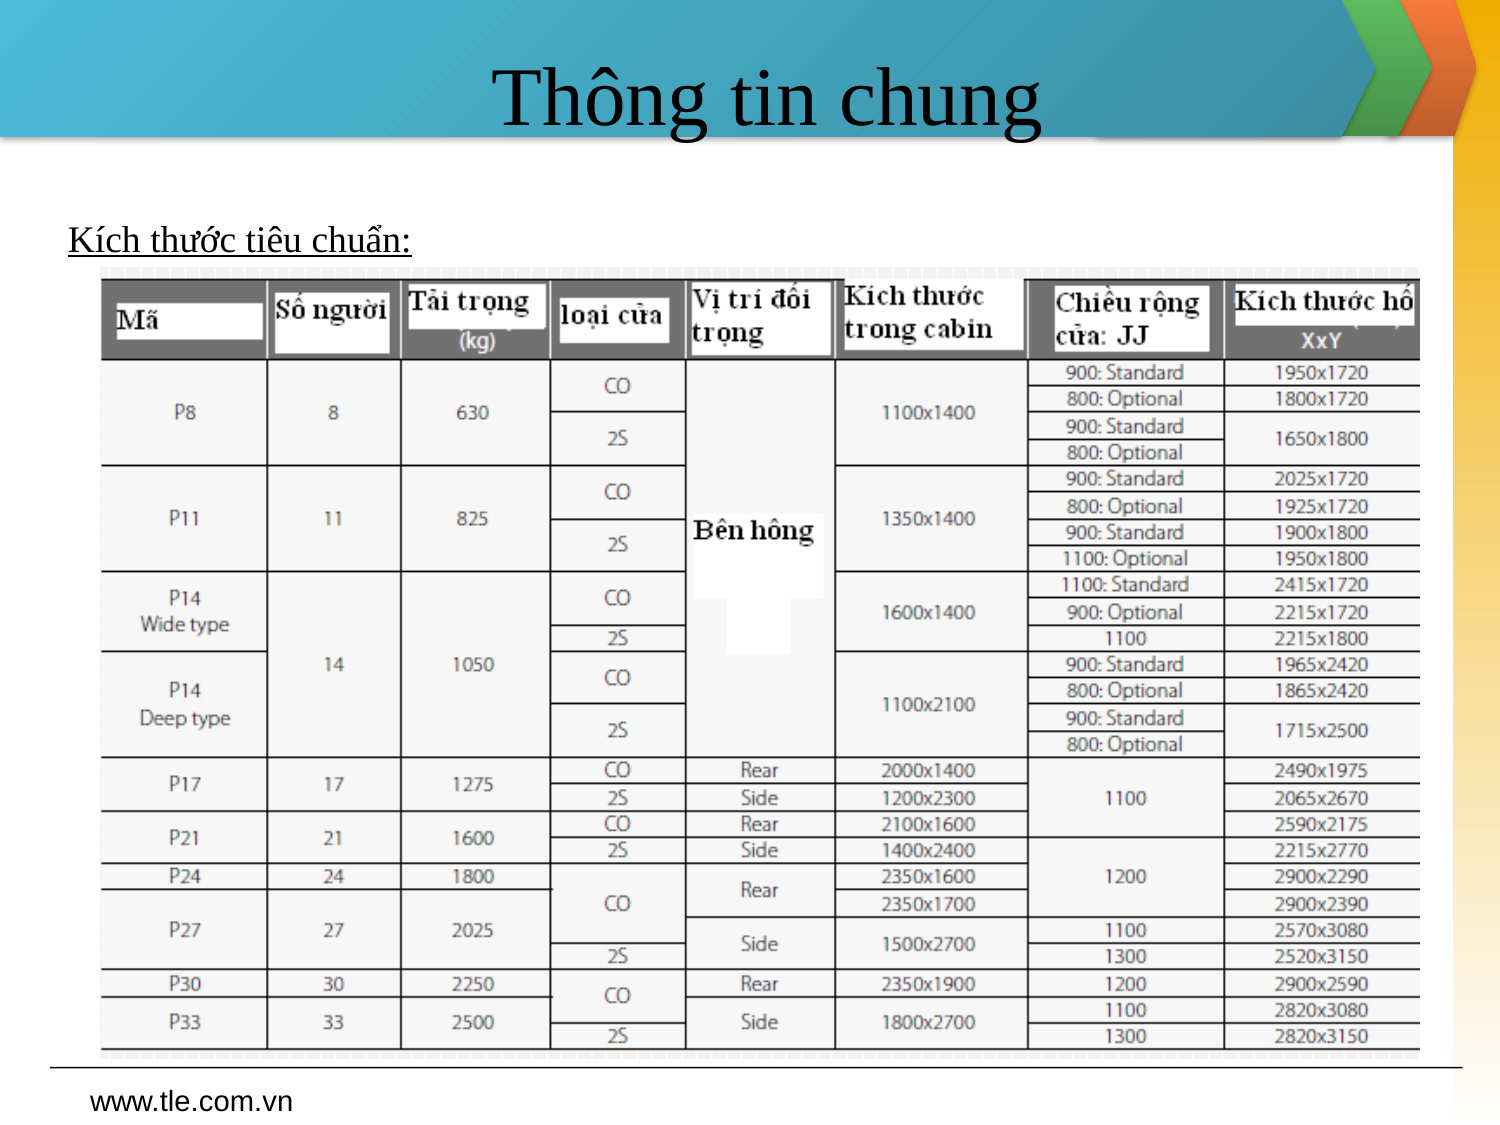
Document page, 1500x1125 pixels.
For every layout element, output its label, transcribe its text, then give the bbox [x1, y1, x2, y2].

slide_number www.tle.com.vn [74, 1074, 426, 1113]
text_box Kích thước tiêu chuẩn: [53, 208, 538, 268]
text_box Thông tin chung [363, 35, 1172, 150]
picture [100, 266, 1420, 1059]
